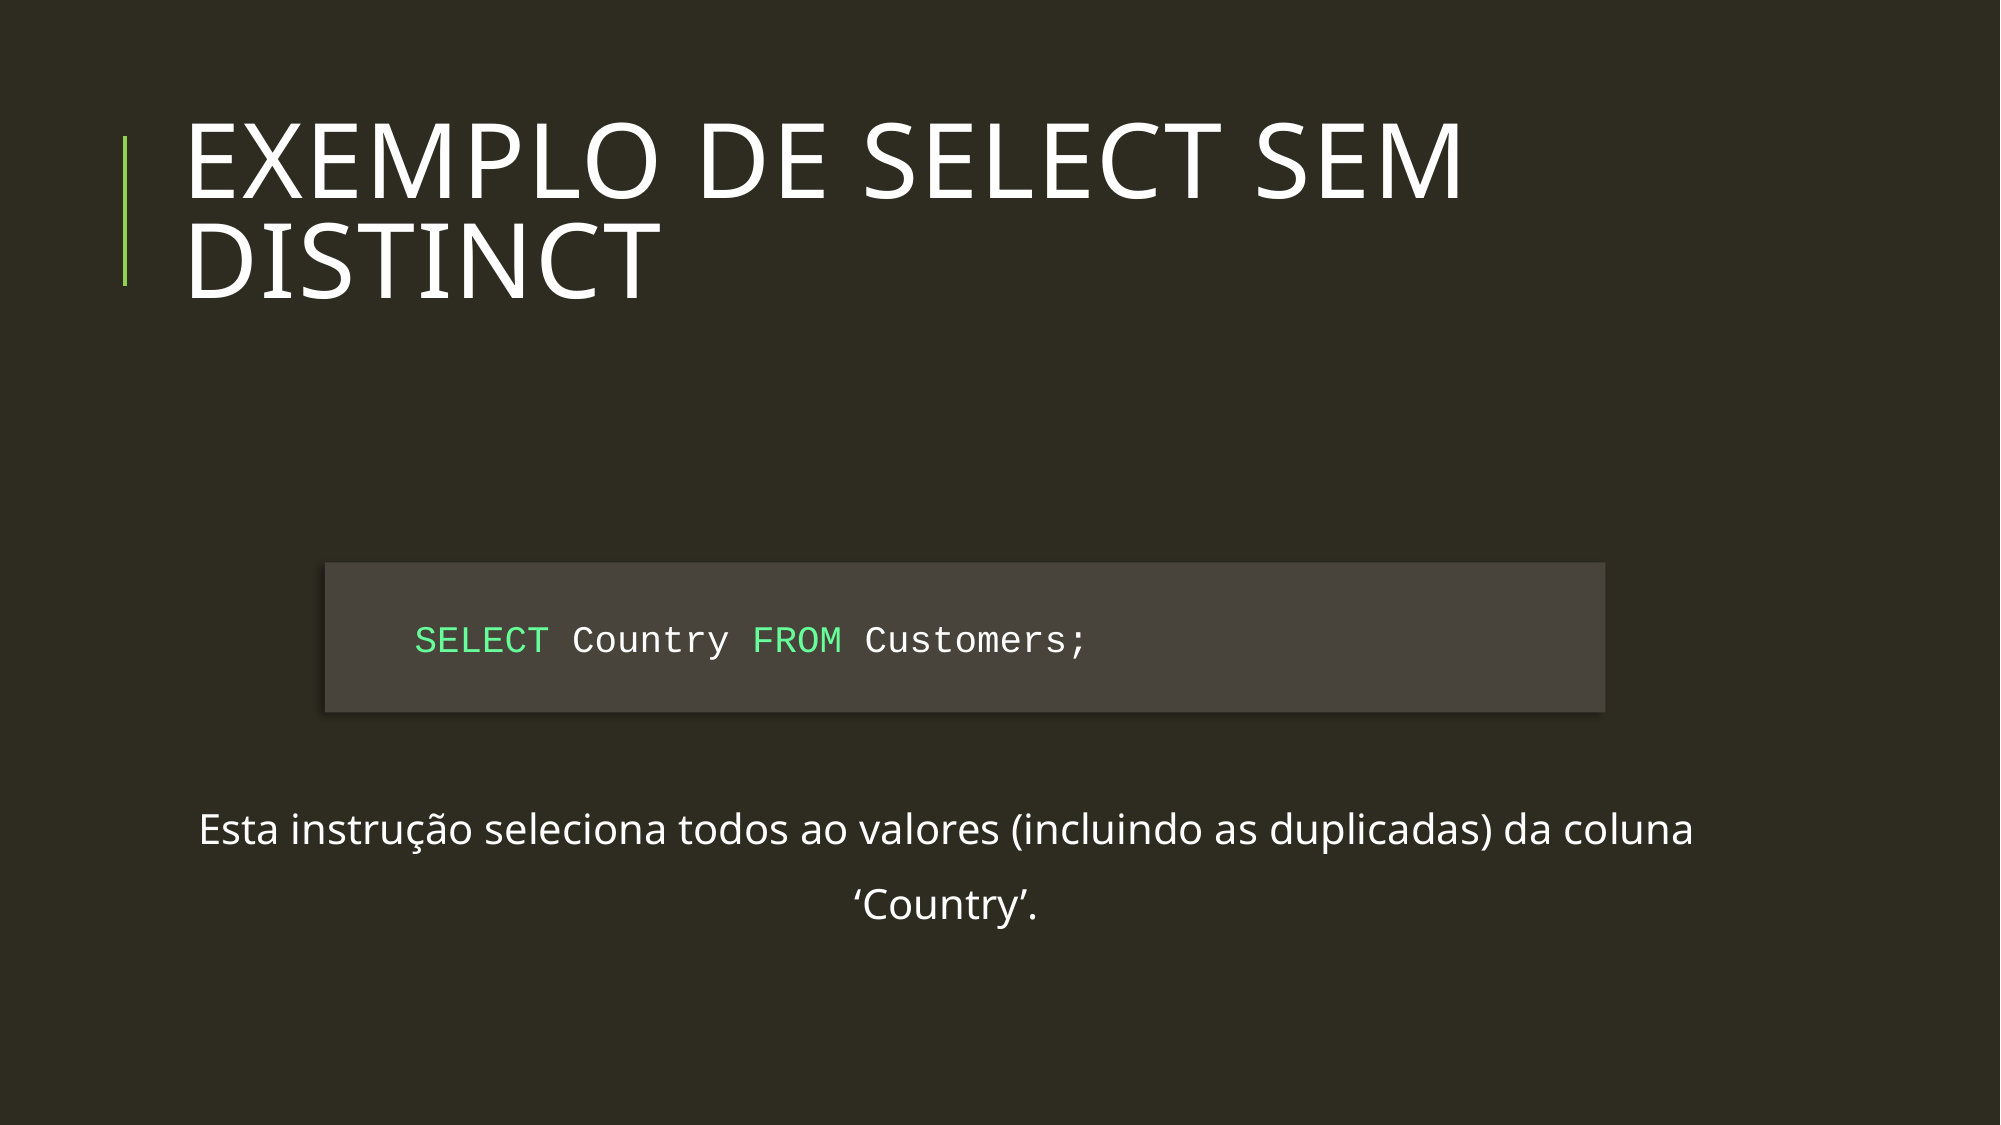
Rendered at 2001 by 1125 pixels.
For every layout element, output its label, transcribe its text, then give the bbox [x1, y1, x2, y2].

text_box SELECT Country FROM Customers; [324, 561, 1607, 714]
list Esta instrução seleciona todos ao valores (incluindo as duplicadas) da coluna ‘Country’. [168, 769, 1711, 1035]
title Exemplo de select Sem distinct [168, 96, 1763, 342]
